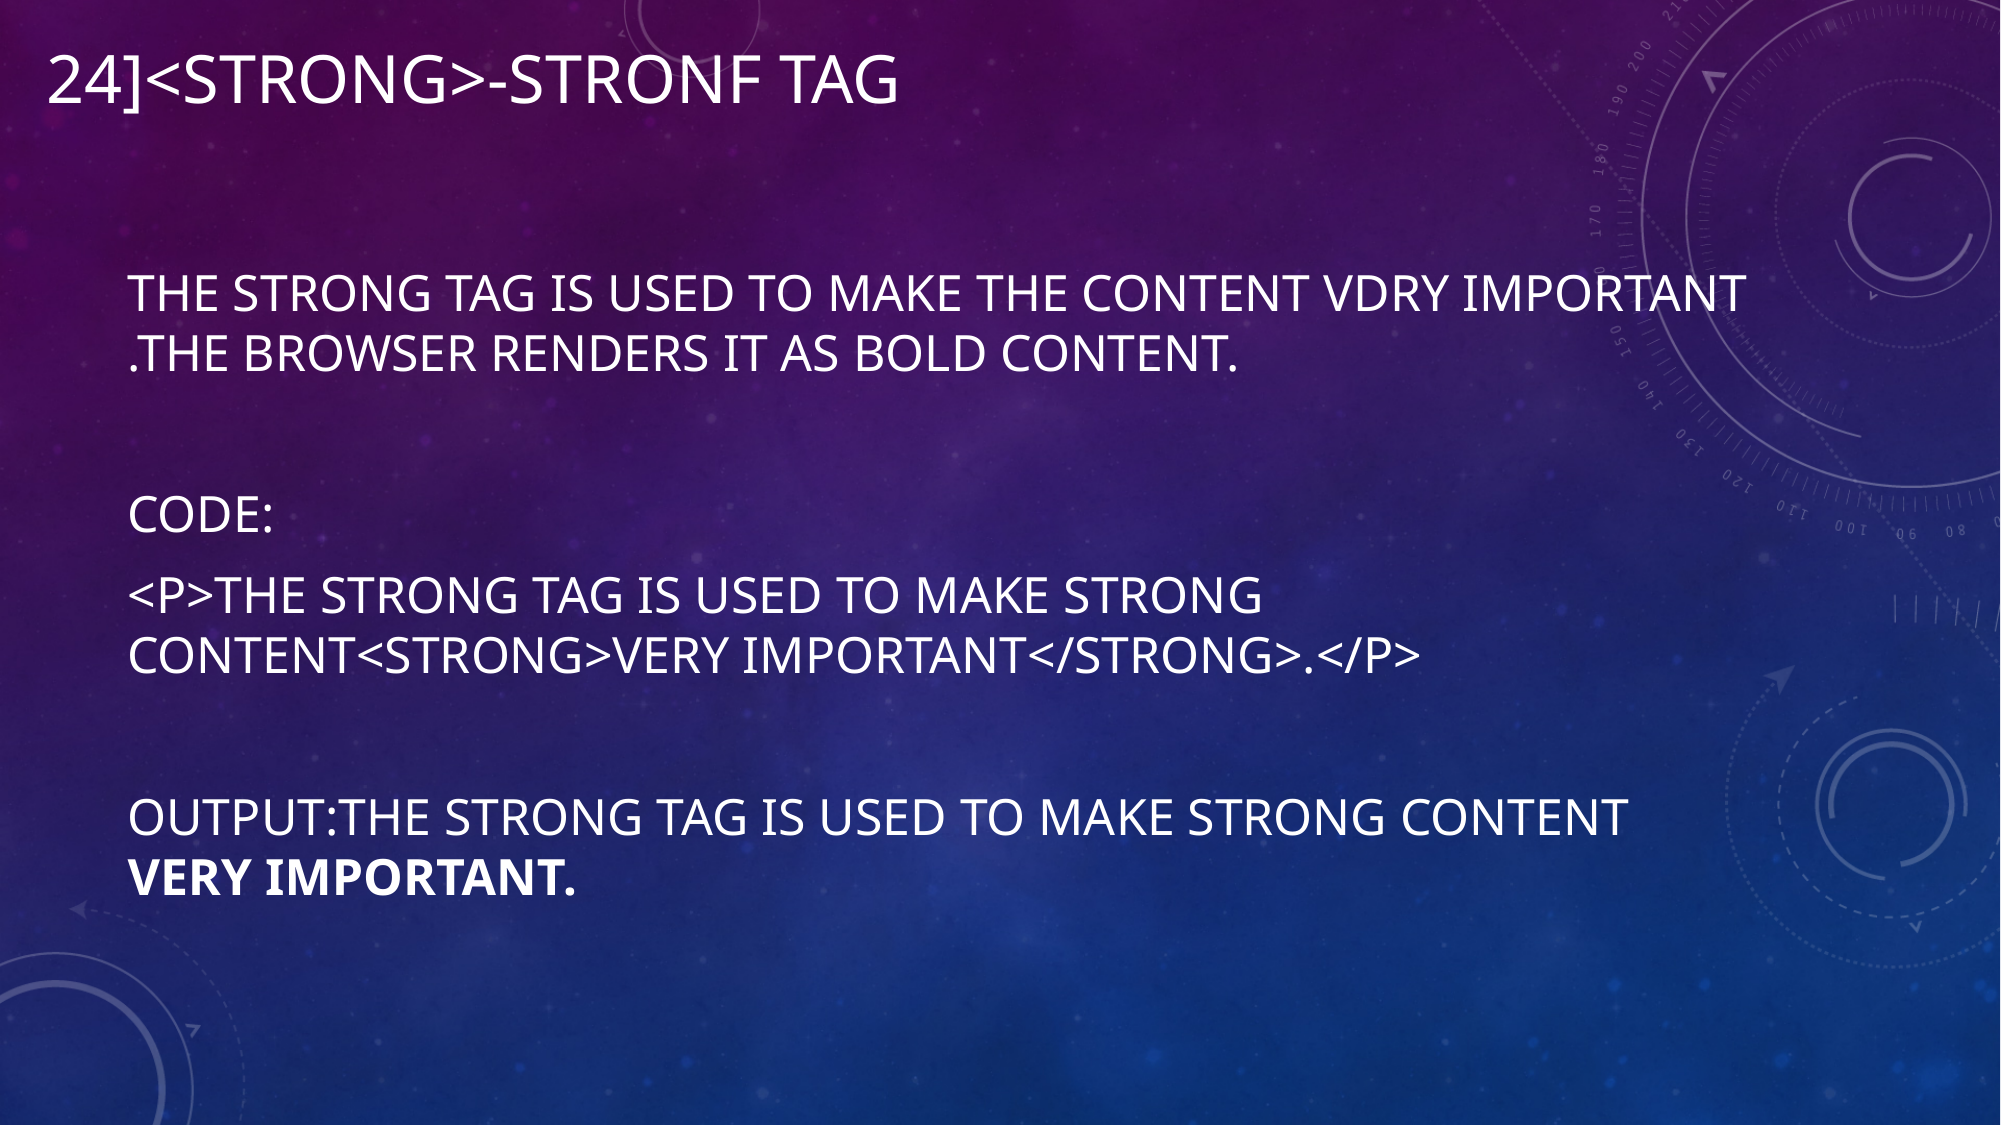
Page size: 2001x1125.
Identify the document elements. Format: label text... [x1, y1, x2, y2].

title 24]<STRONG>-STRONF TAG [30, 0, 1693, 333]
picture [0, 0, 2001, 1125]
list THE STRONG TAG IS USED TO MAKE THE CONTENT VDRY IMPORTANT .THE BROWSER RENDERS IT AS BOLD CONTENT. CODE: <P>THE STRONG TAG IS USED TO MAKE STRONG CONTENT<STRONG>VERY IMPORTANT</STRONG>.</P> OUTPUT:THE STRONG TAG IS USED TO MAKE STRONG CONTENT VERY IMPORTANT. [112, 85, 1775, 1081]
